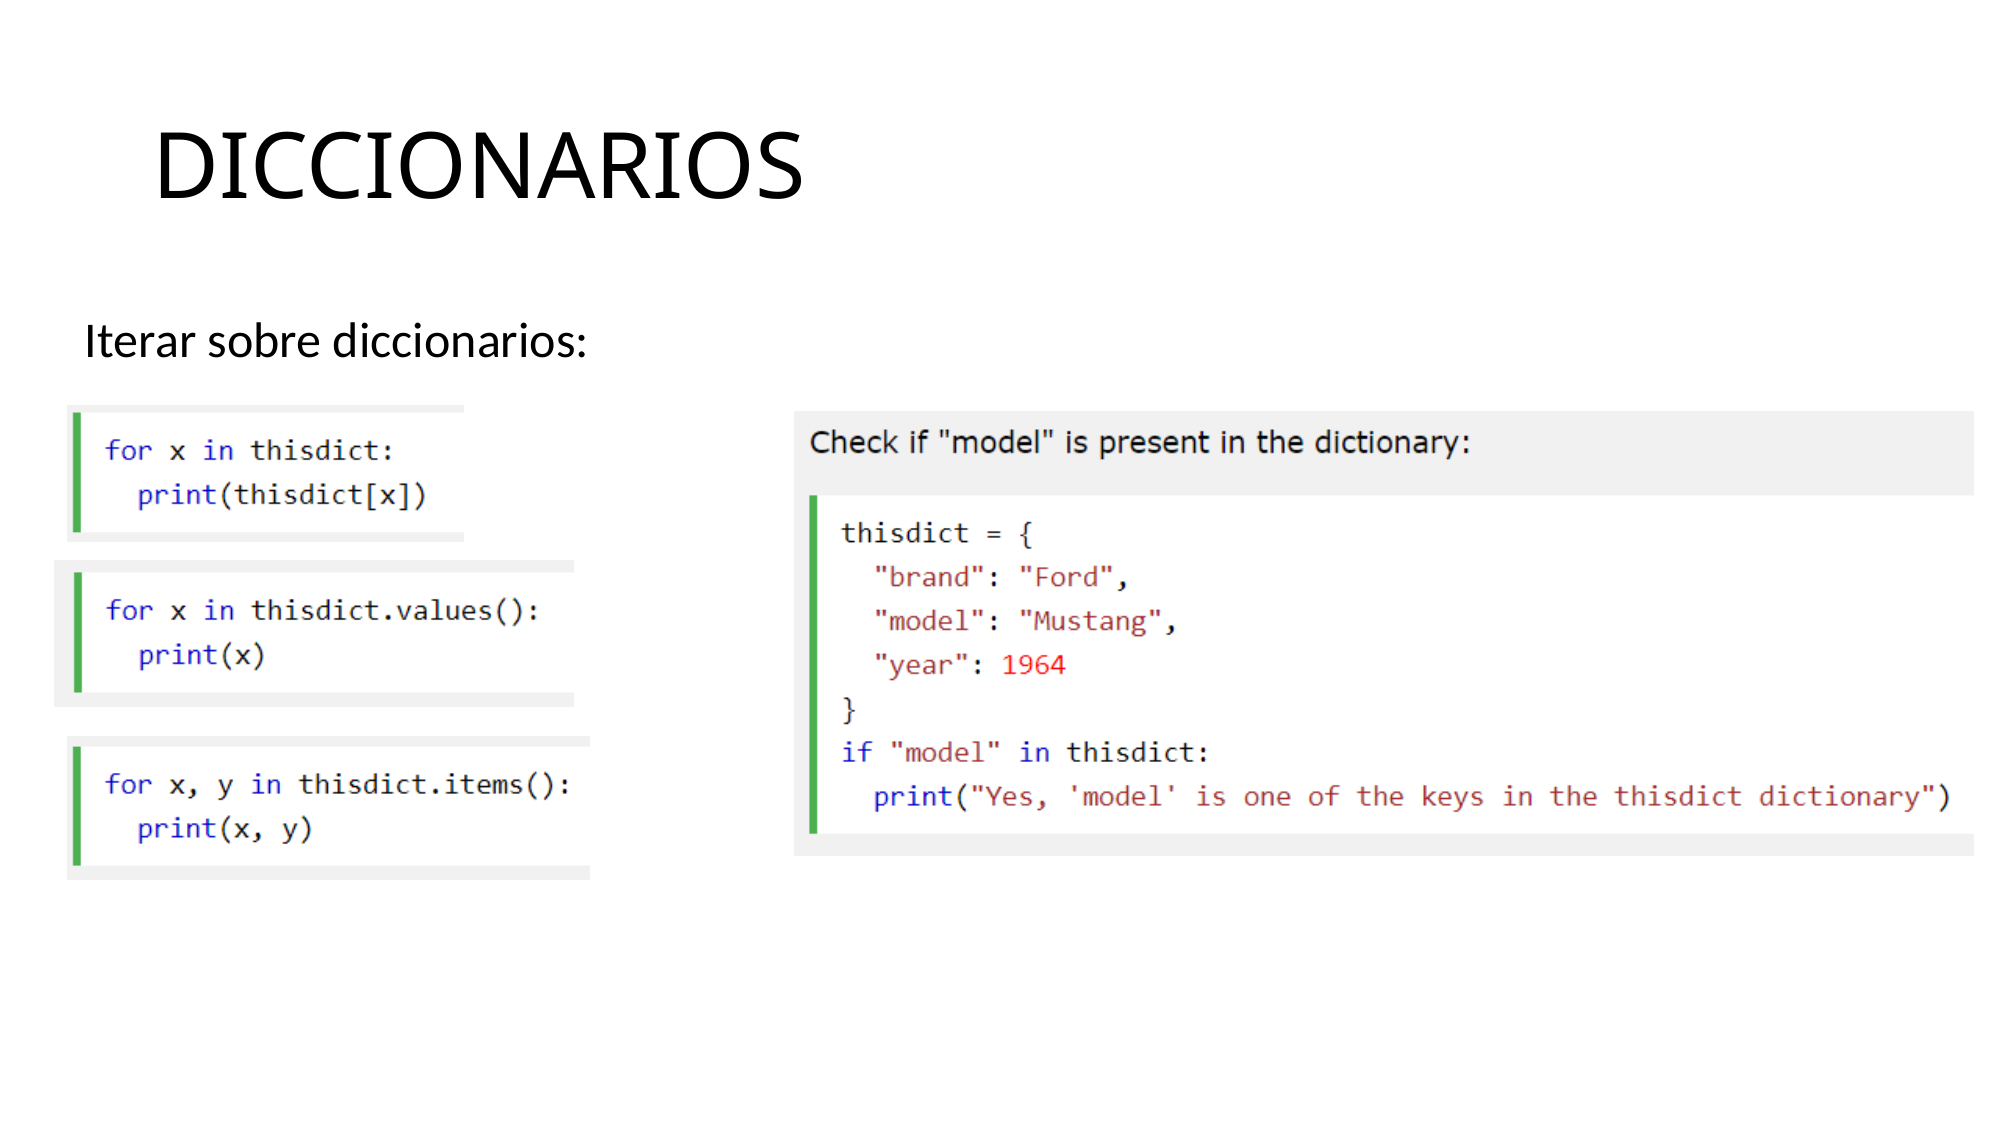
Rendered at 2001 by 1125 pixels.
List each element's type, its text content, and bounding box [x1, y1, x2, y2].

picture [793, 411, 1974, 856]
title DICCIONARIOS [137, 59, 1863, 278]
picture [67, 405, 464, 542]
picture [54, 560, 574, 707]
text_box Iterar sobre diccionarios: [70, 300, 605, 376]
picture [67, 735, 590, 880]
